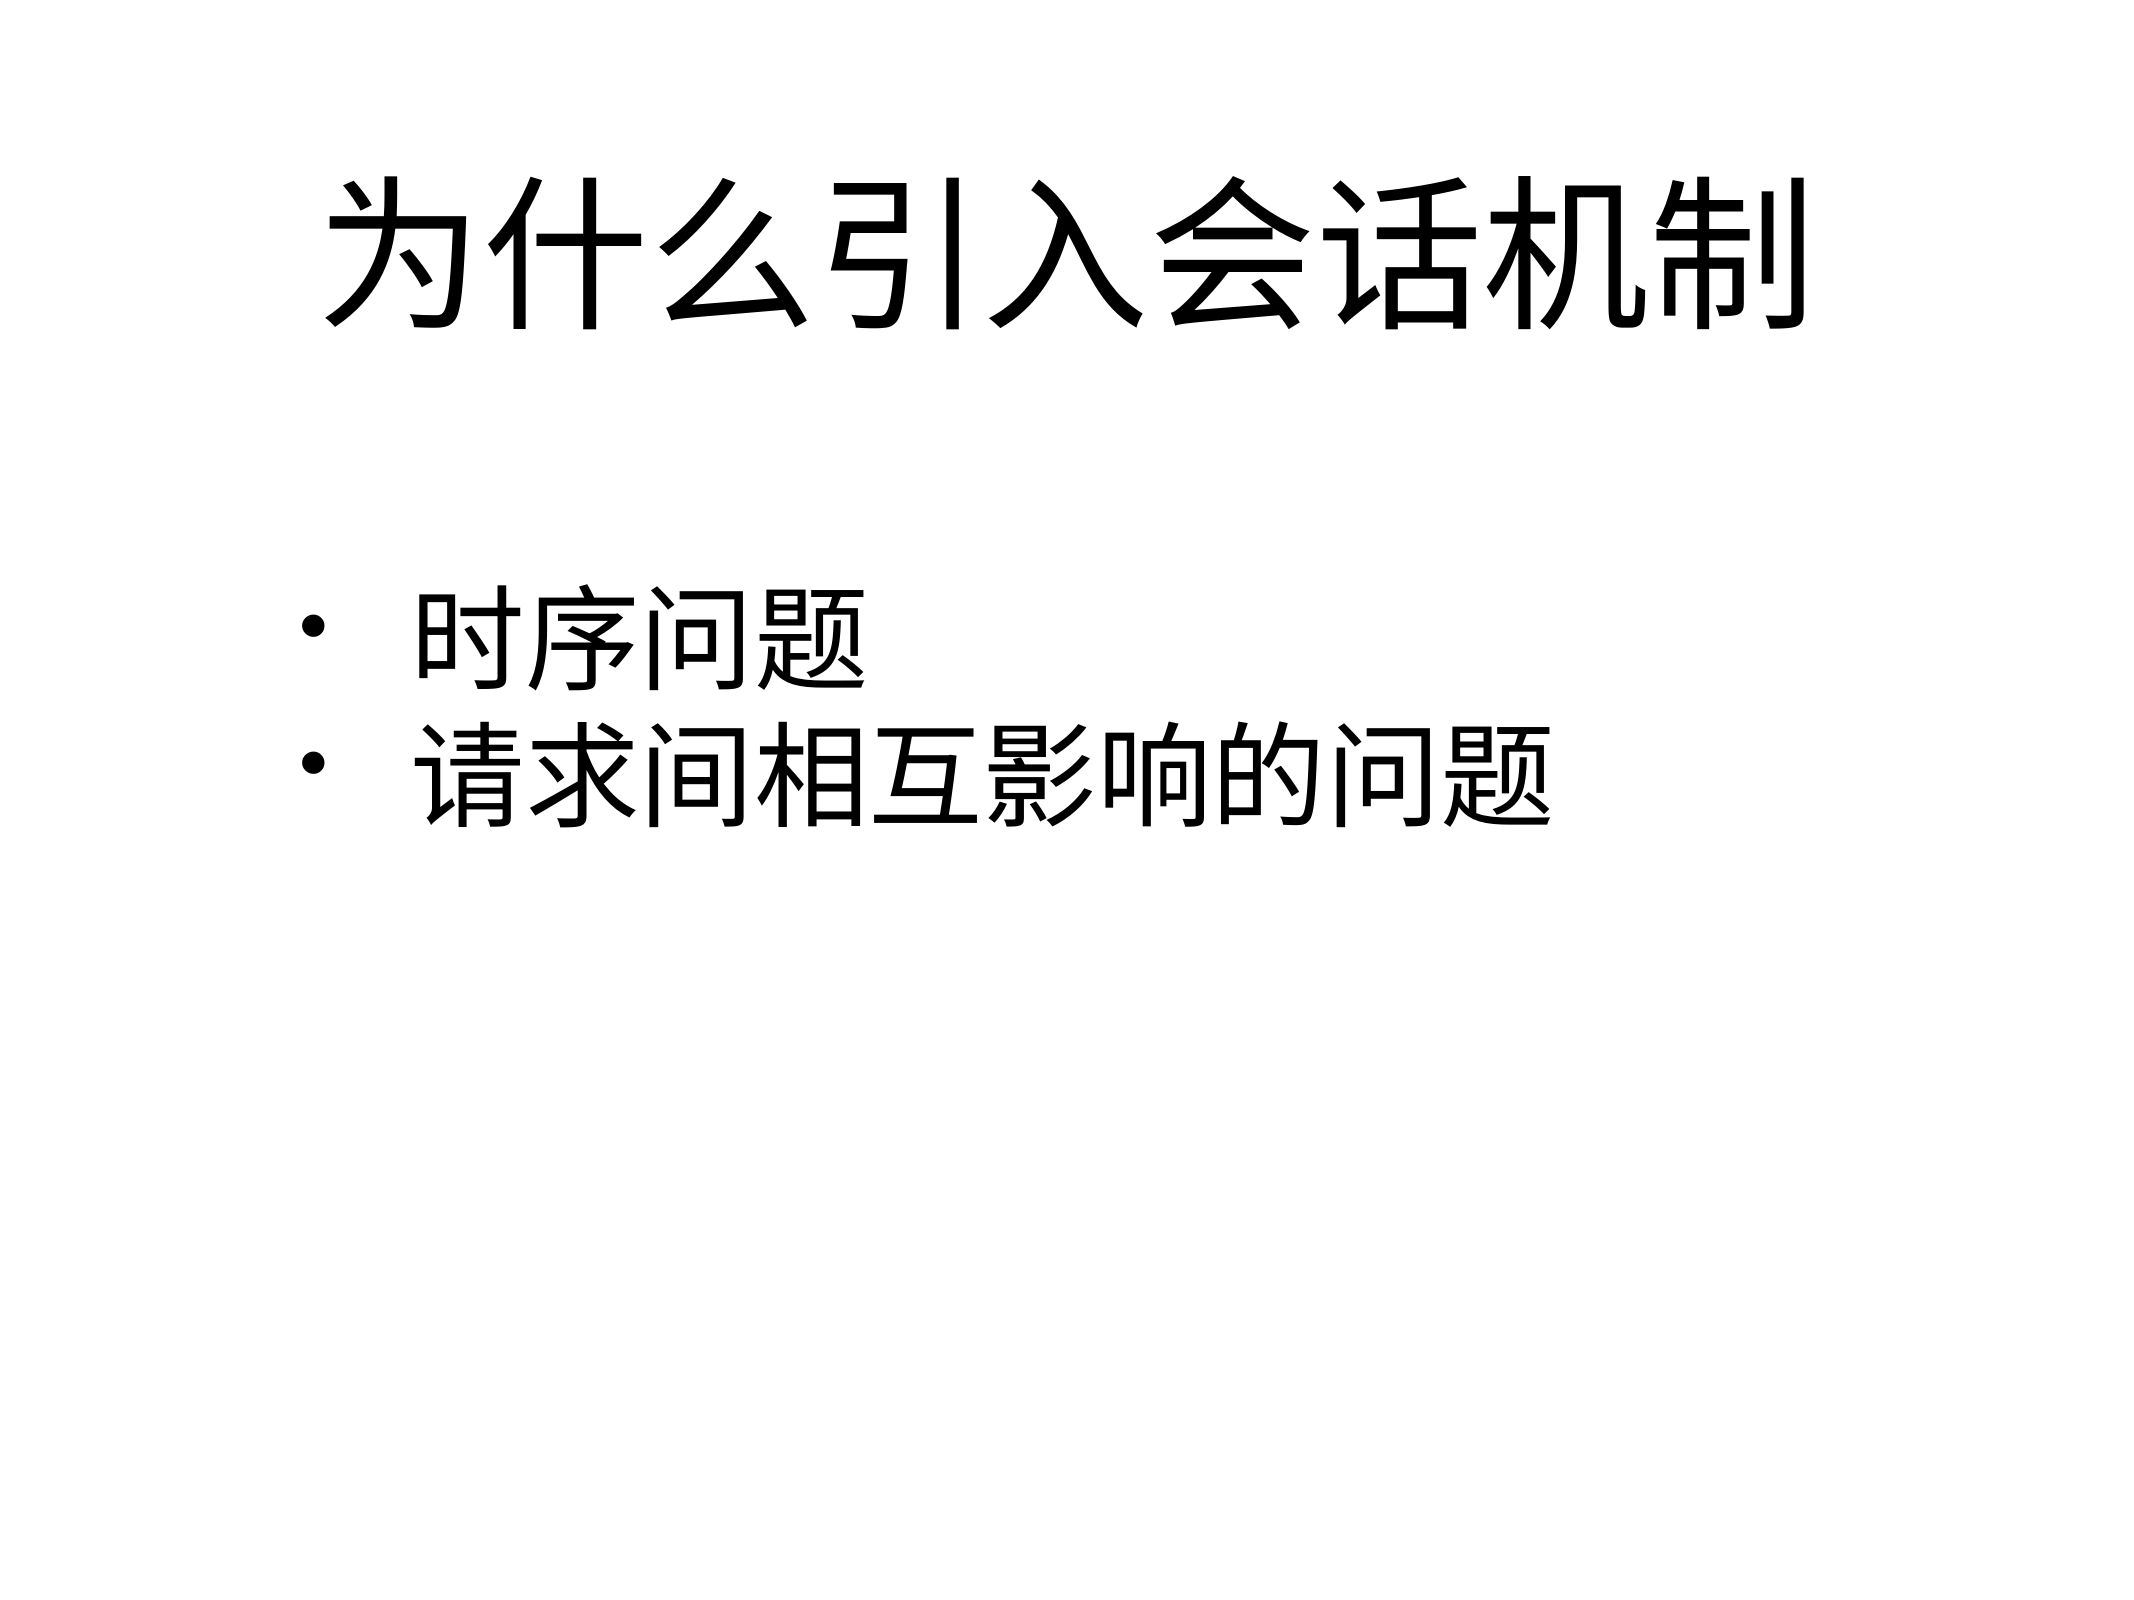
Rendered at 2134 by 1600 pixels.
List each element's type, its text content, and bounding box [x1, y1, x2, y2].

title 为什么引入会话机制 [155, 72, 1978, 428]
text_box 时序问题 请求间相互影响的问题 [290, 527, 2112, 882]
